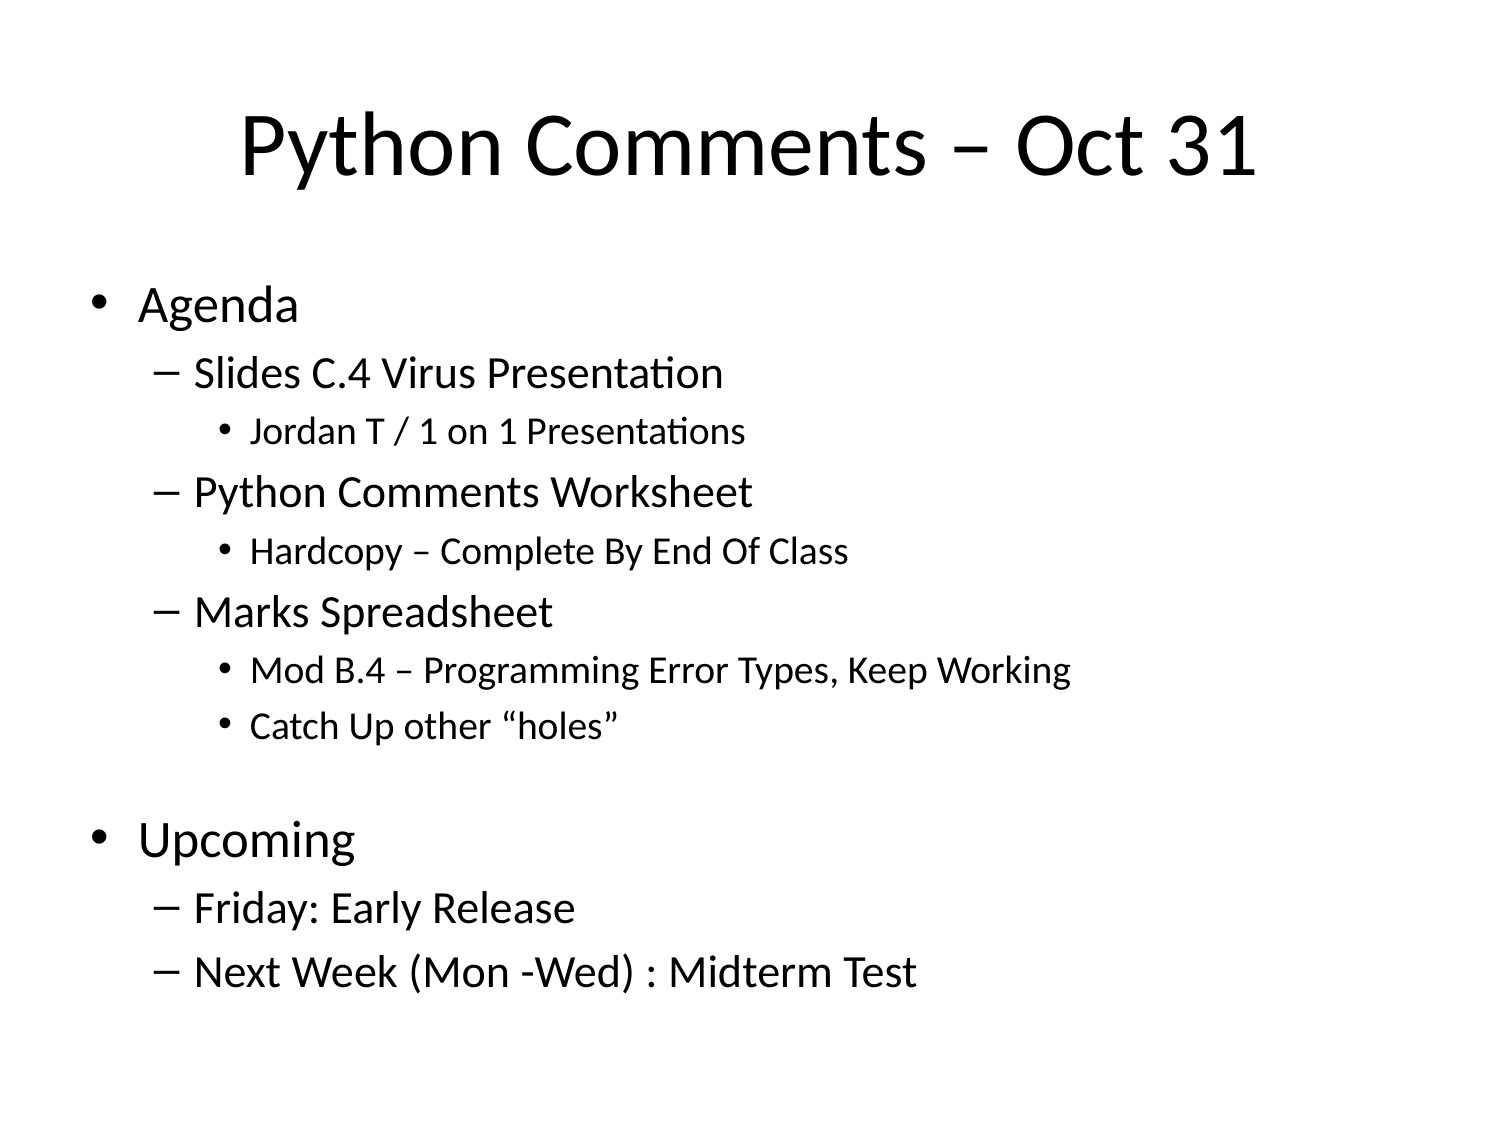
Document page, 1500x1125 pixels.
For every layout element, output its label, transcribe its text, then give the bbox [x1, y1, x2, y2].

title Python Comments – Oct 31 [75, 45, 1425, 233]
list Agenda Slides C.4 Virus Presentation Jordan T / 1 on 1 Presentations Python Comments Worksheet Hardcopy – Complete By End Of Class Marks Spreadsheet Mod B.4 – Programming Error Types, Keep Working Catch Up other “holes” Upcoming Friday: Early Release Next Week (Mon -Wed) : Midterm Test [75, 262, 1425, 1005]
